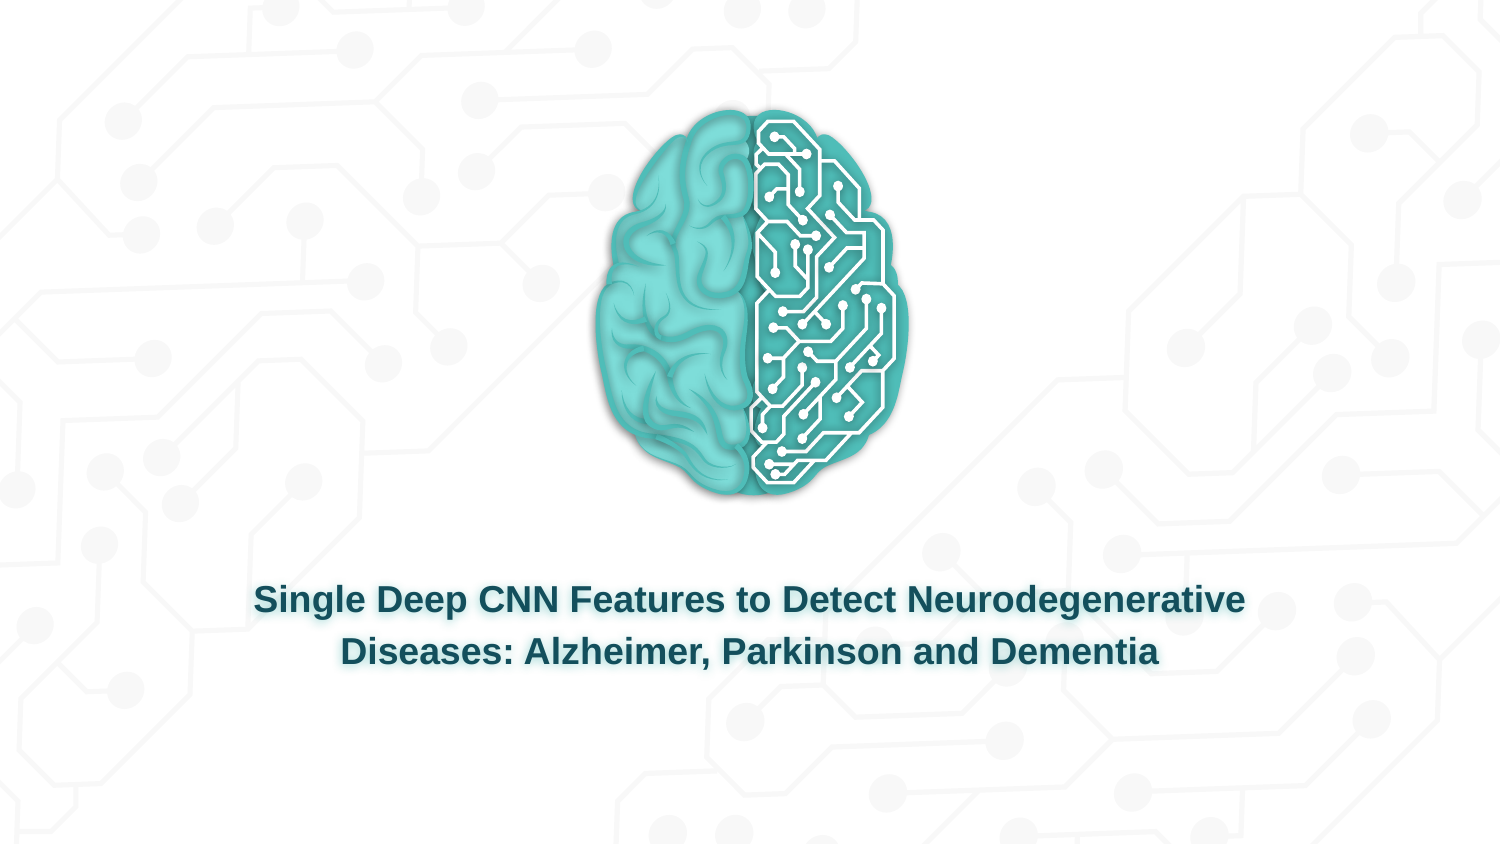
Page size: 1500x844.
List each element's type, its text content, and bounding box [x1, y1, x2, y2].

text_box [590, 109, 910, 496]
title Single Deep CNN Features to Detect Neurodegenerative Diseases: Alzheimer, Parkinson and Dementia [162, 495, 1338, 762]
